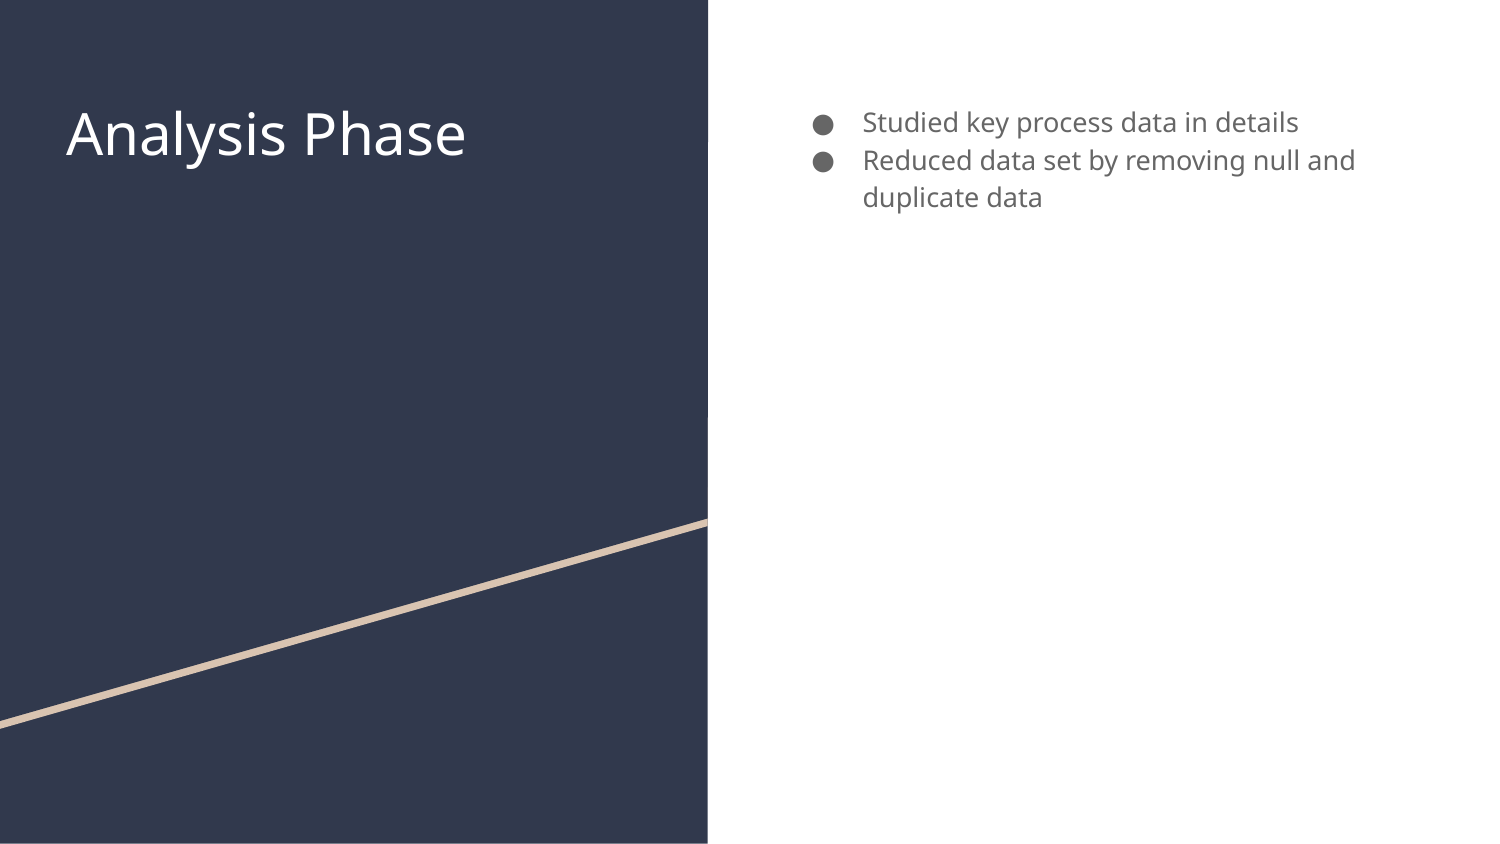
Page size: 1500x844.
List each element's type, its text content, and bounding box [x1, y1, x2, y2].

list Studied key process data in details Reduced data set by removing null and duplicate data [772, 85, 1456, 758]
title Analysis Phase [51, 82, 660, 494]
